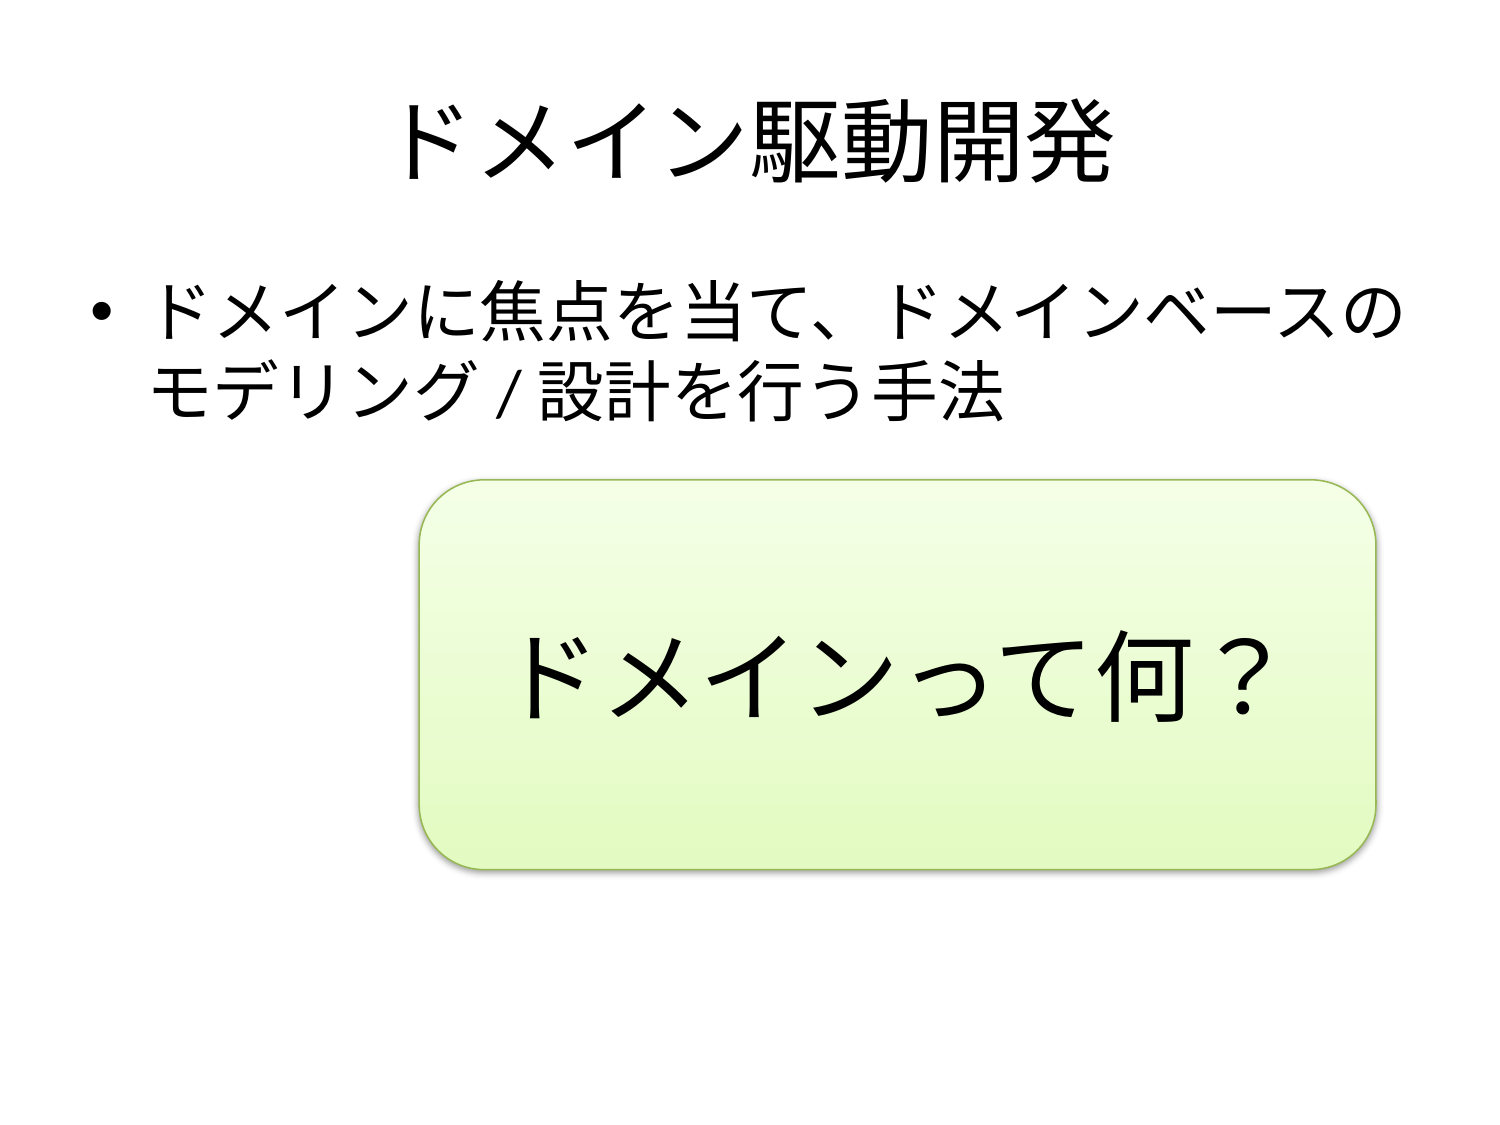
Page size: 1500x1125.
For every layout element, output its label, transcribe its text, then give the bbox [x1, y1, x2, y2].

title ドメイン駆動開発 [75, 45, 1425, 233]
list ドメインに焦点を当て、ドメインベースのモデリング/設計を行う手法 [75, 262, 1425, 1005]
text_box ドメインって何？ [418, 479, 1377, 871]
